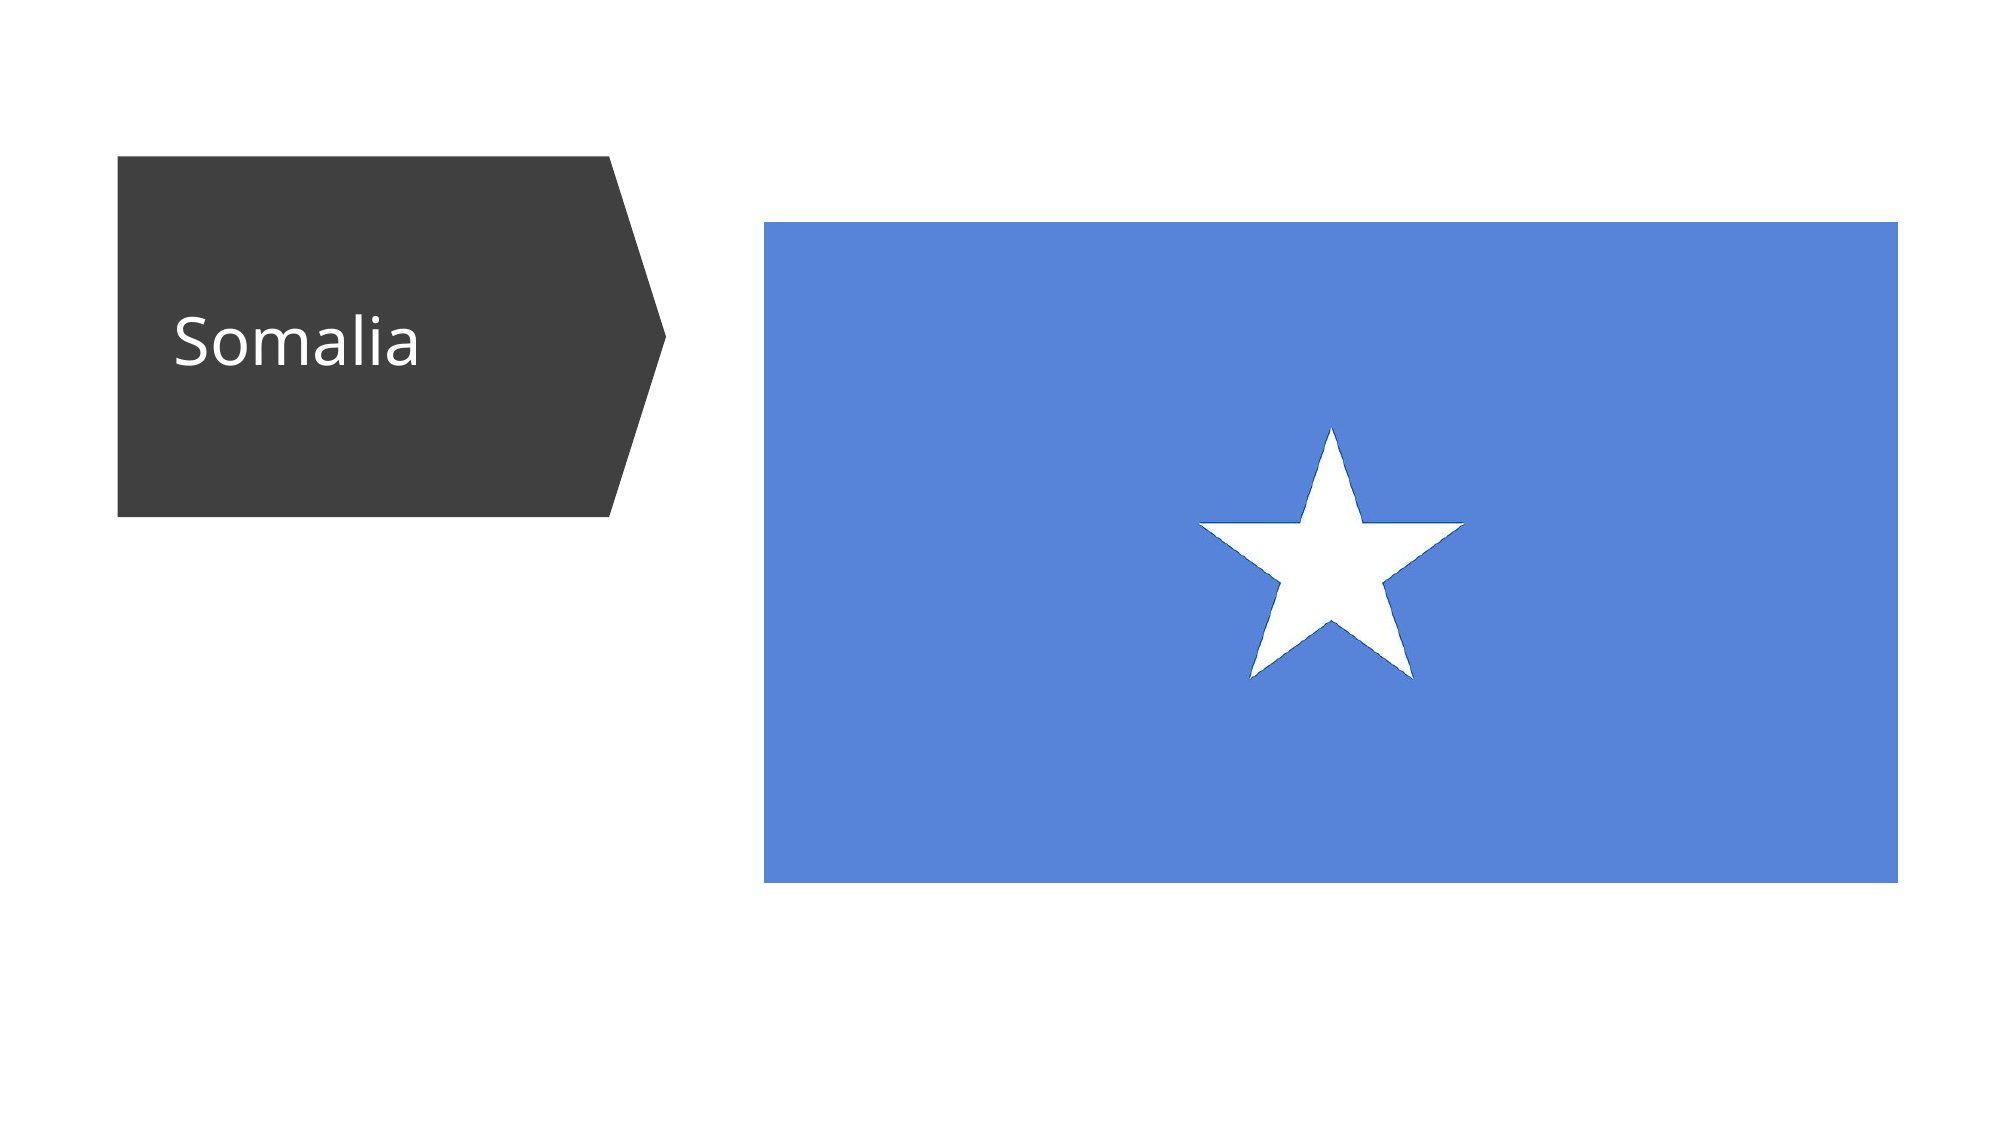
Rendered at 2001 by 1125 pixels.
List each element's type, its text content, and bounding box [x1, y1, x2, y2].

picture [764, 222, 1898, 883]
title Somalia [158, 197, 597, 490]
text_box [116, 155, 668, 519]
